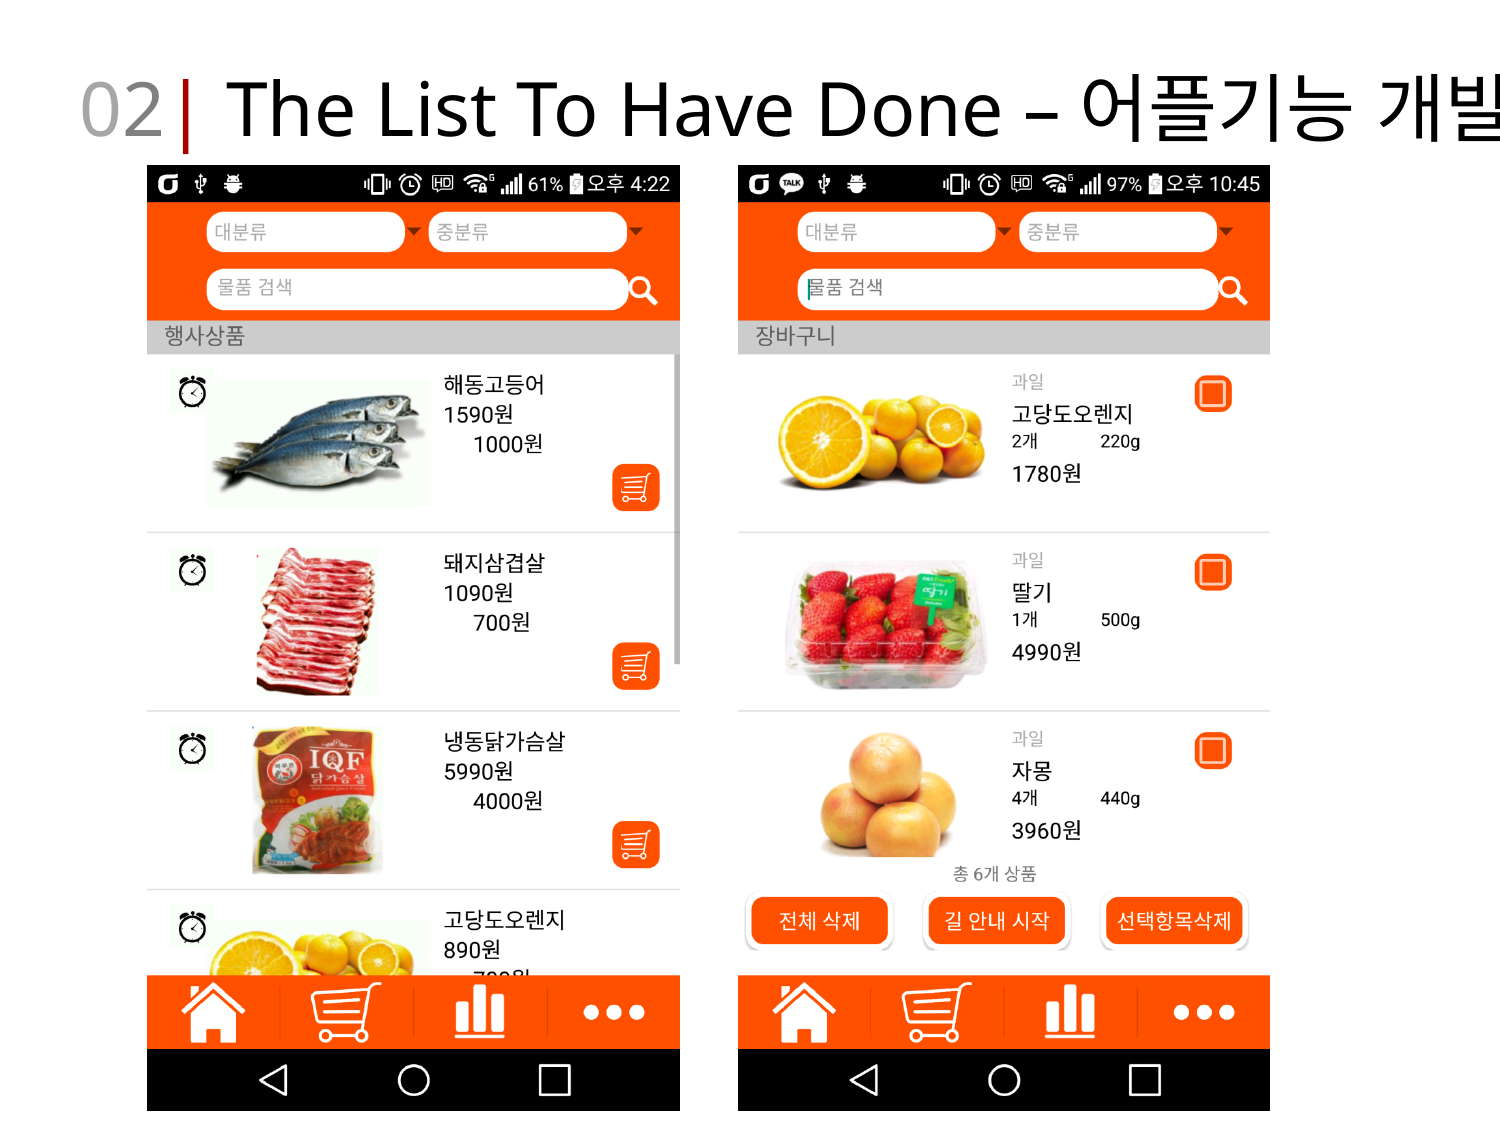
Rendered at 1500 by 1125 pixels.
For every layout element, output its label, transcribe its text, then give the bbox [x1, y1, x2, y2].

text_box 02| The List To Have Done –어플기능 개발 [64, 54, 1500, 160]
picture [147, 165, 680, 1111]
picture [737, 165, 1270, 1111]
